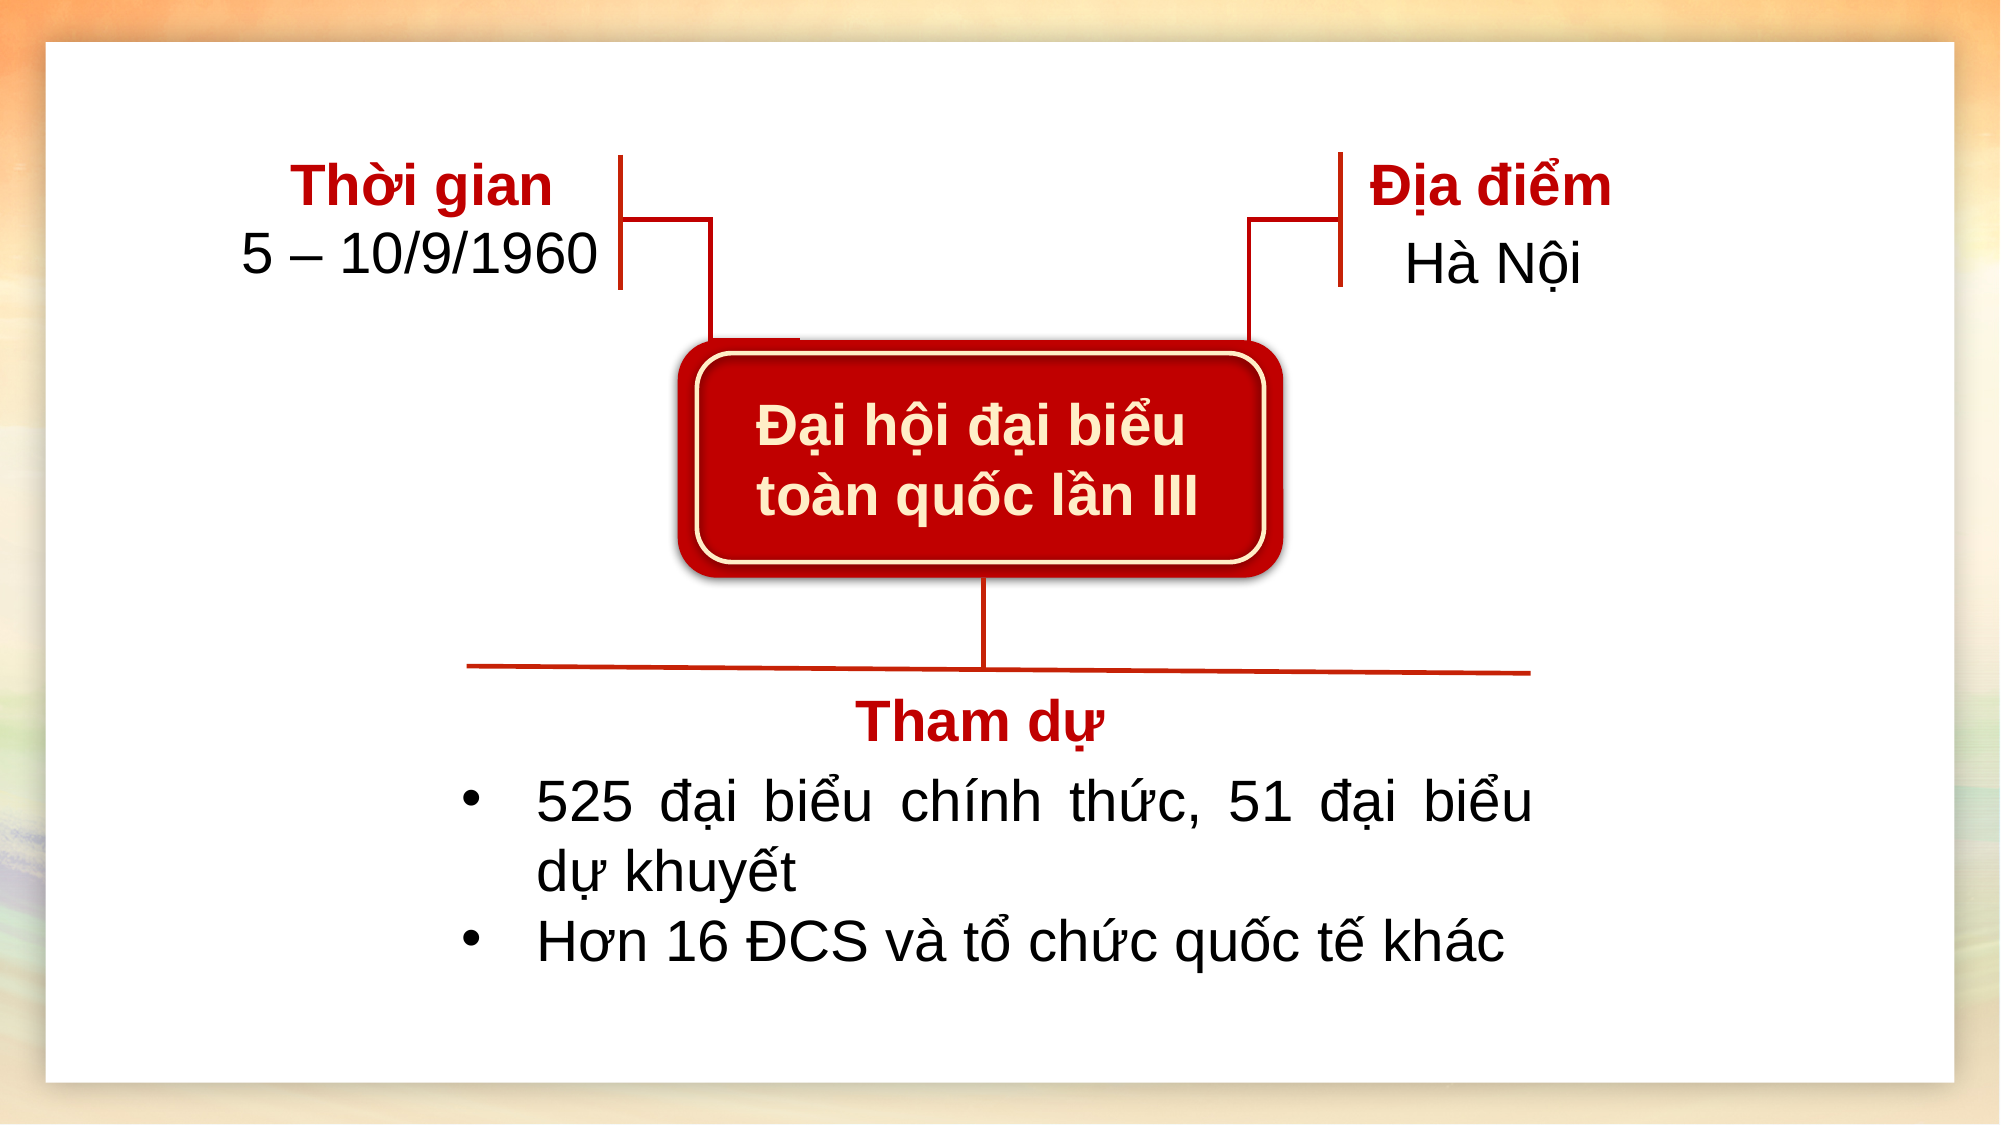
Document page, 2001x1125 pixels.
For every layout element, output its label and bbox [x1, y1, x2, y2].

picture [0, 0, 2001, 1125]
text_box [227, 140, 1781, 983]
text_box [44, 41, 1955, 1084]
